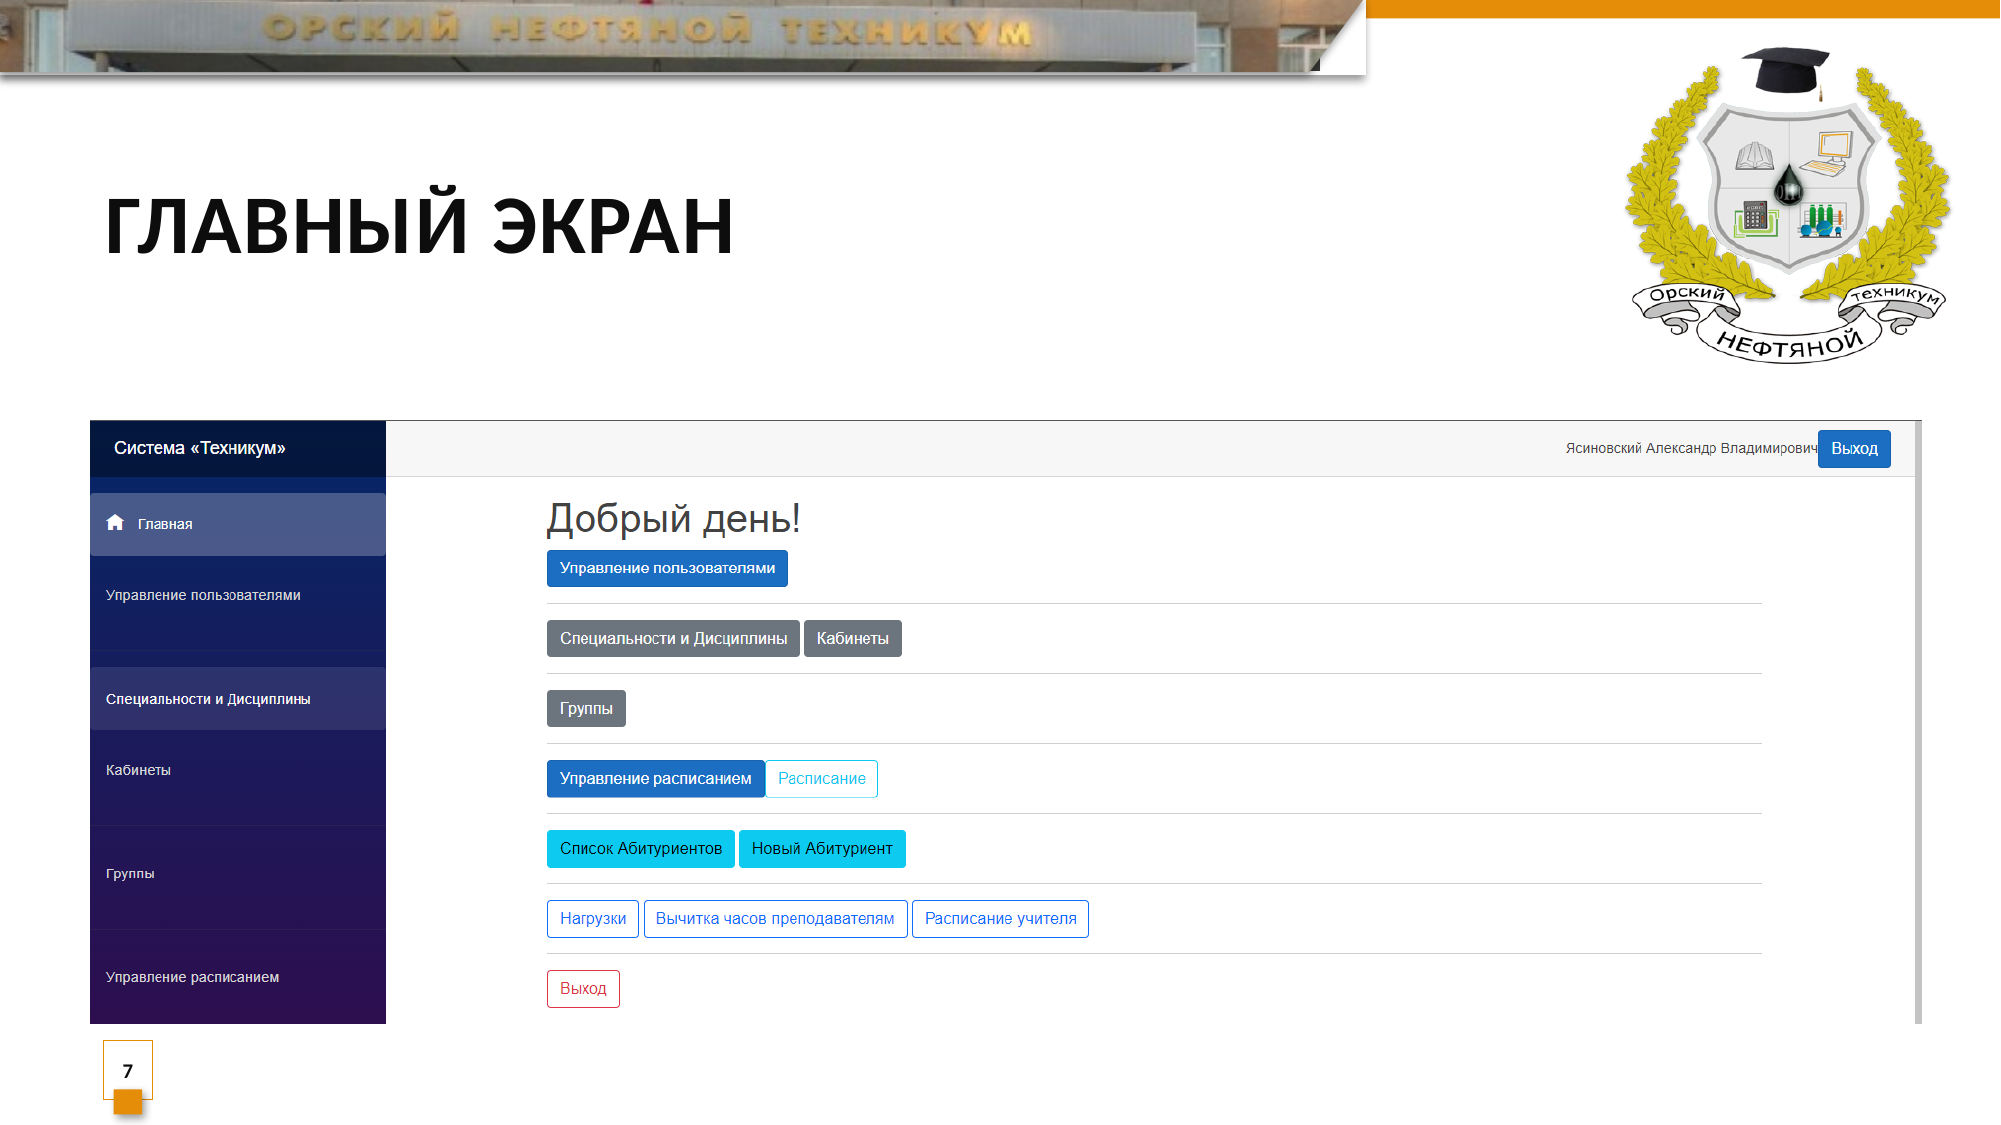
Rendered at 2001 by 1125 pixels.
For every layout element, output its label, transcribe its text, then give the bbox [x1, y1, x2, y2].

slide_number 7 [103, 1040, 153, 1100]
picture [1613, 29, 1961, 392]
picture [0, 0, 1367, 76]
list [89, 420, 1922, 1025]
title Главный Экран [90, 162, 1616, 400]
text_box [113, 1089, 143, 1115]
